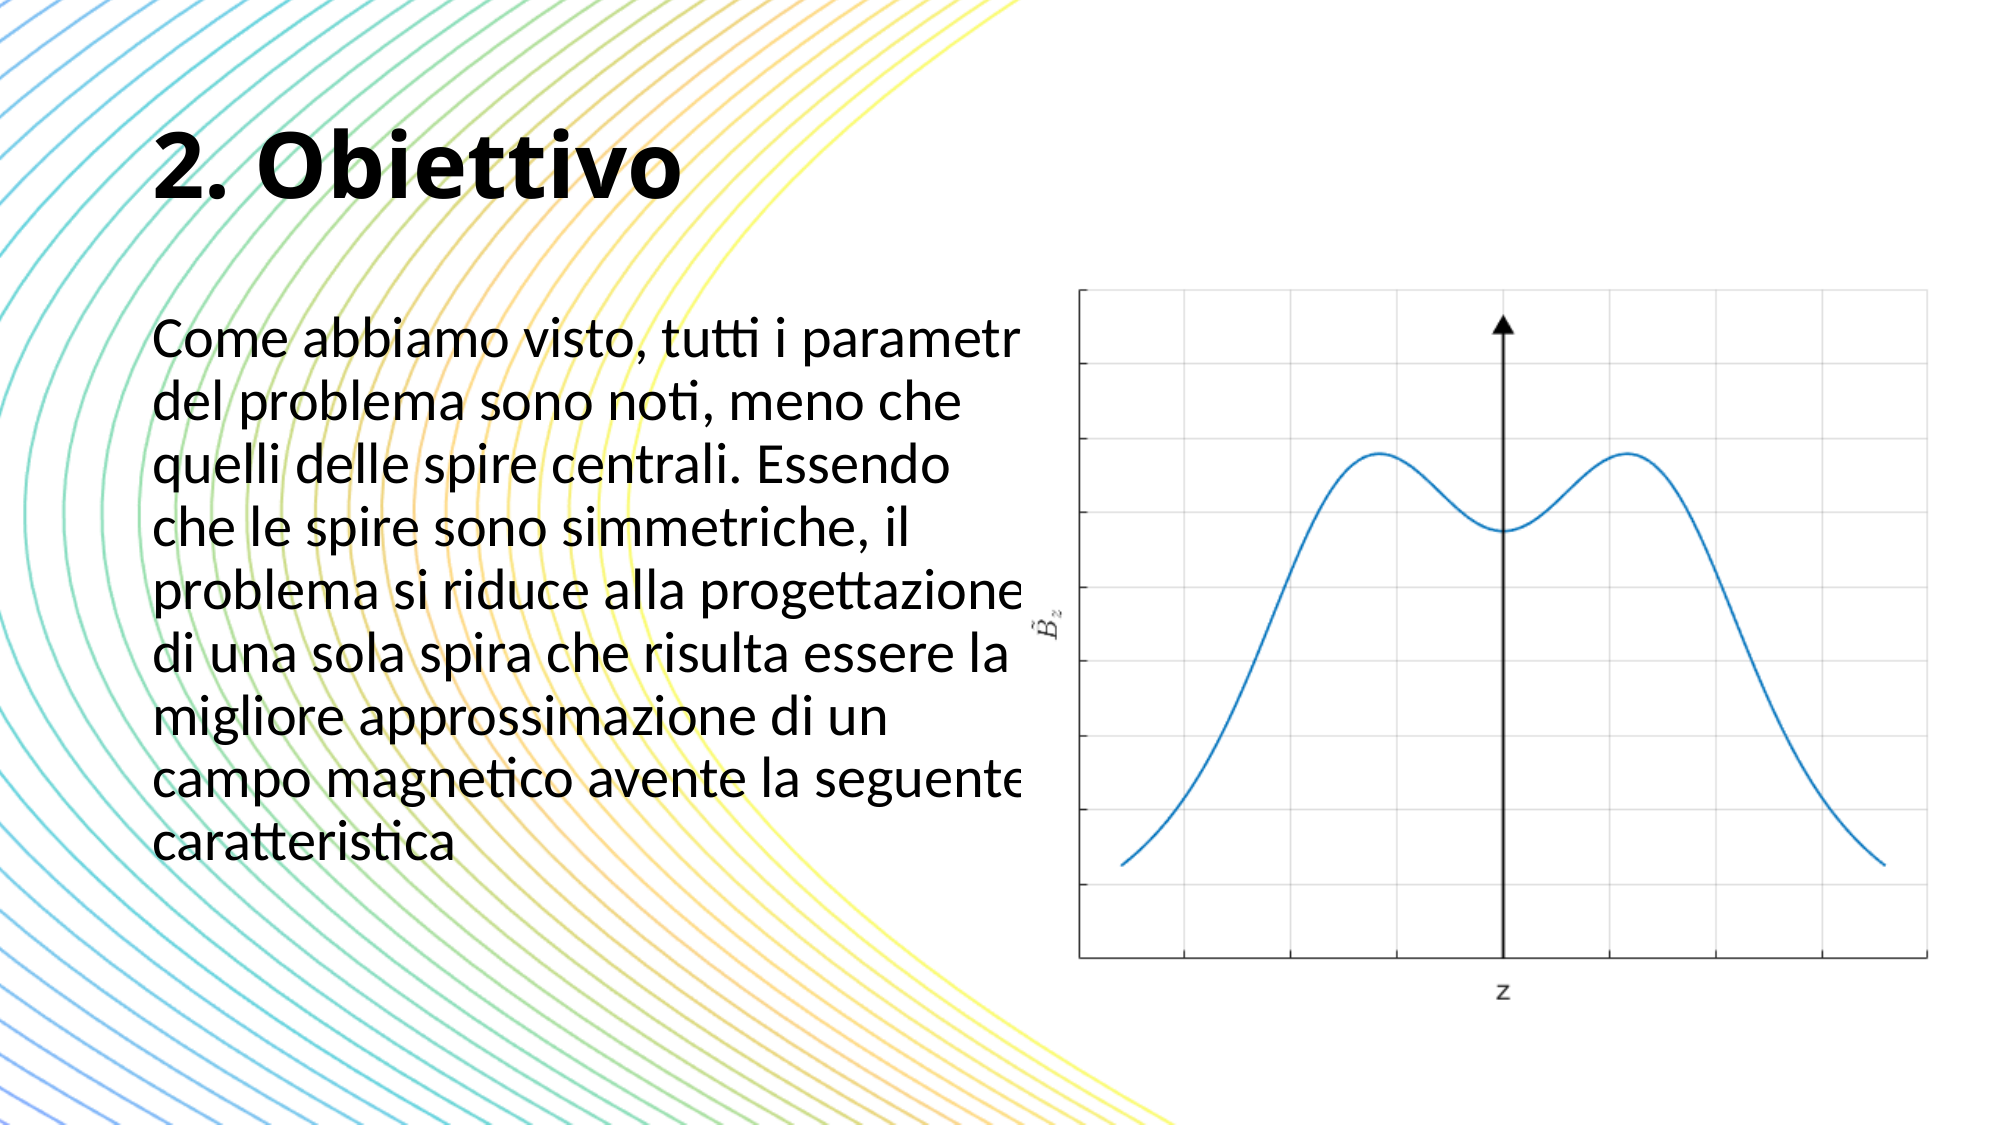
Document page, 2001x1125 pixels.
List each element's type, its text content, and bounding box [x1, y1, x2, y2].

title 2. Obiettivo [137, 59, 1863, 278]
picture [1021, 277, 1947, 1014]
list Come abbiamo visto, tutti i parametri del problema sono noti, meno che quelli delle spire centrali. Essendo che le spire sono simmetriche, il problema si riduce alla progettazione di una sola spira che risulta essere la migliore approssimazione di un campo magnetico avente la seguente caratteristica [137, 299, 1054, 1047]
